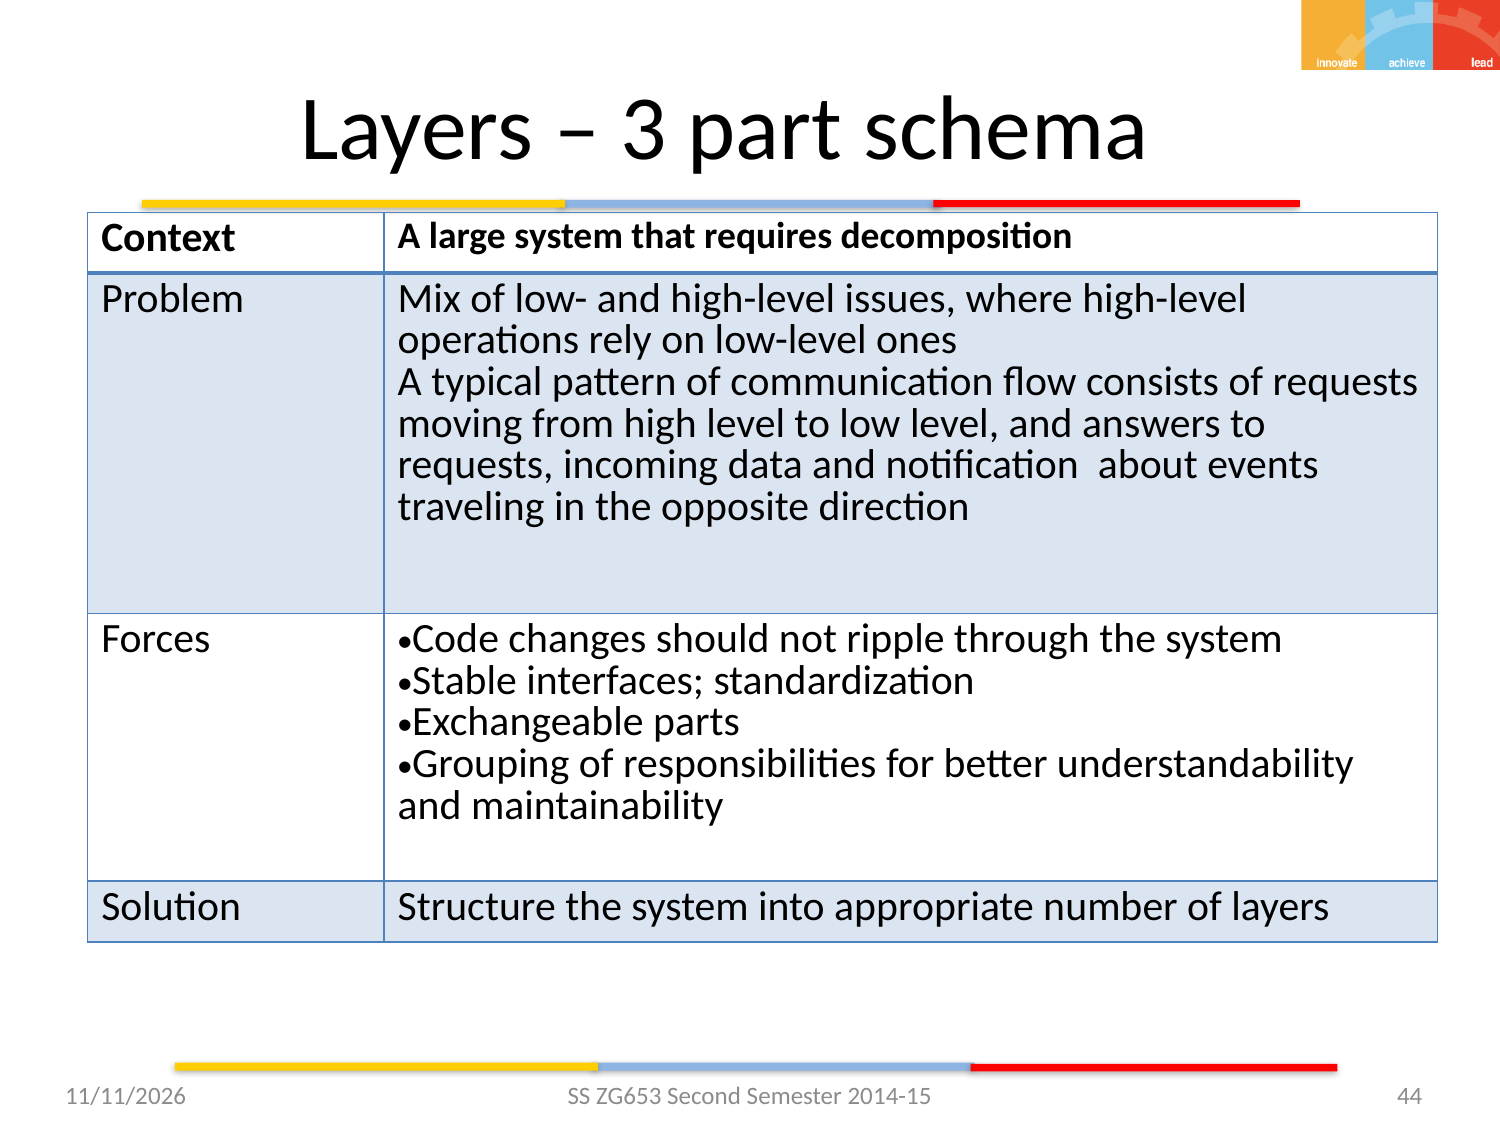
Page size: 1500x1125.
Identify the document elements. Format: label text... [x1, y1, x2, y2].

table_cell Forces [88, 614, 383, 880]
slide_number 44 [1087, 1065, 1438, 1125]
table_cell Solution [88, 882, 383, 941]
table_header Context [88, 213, 383, 271]
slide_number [50, 1065, 400, 1125]
table_cell Structure the system into appropriate number of layers [385, 882, 1437, 941]
table_cell Problem [88, 275, 383, 613]
title Layers – 3 part schema [49, 45, 1401, 201]
picture [1301, 0, 1500, 70]
table_cell Mix of low- and high-level issues, where high-level operations rely on low-level ones A typical pattern of communication flow consists of requests moving from high level to low level, and answers to requests, incoming data and notification about events traveling in the opposite direction [385, 275, 1437, 613]
footer SS ZG653 Second Semester 2014-15 [512, 1065, 988, 1125]
table_header A large system that requires decomposition [385, 213, 1437, 271]
table_cell Code changes should not ripple through the system Stable interfaces; standardization Exchangeable parts Grouping of responsibilities for better understandability and maintainability [385, 614, 1437, 880]
